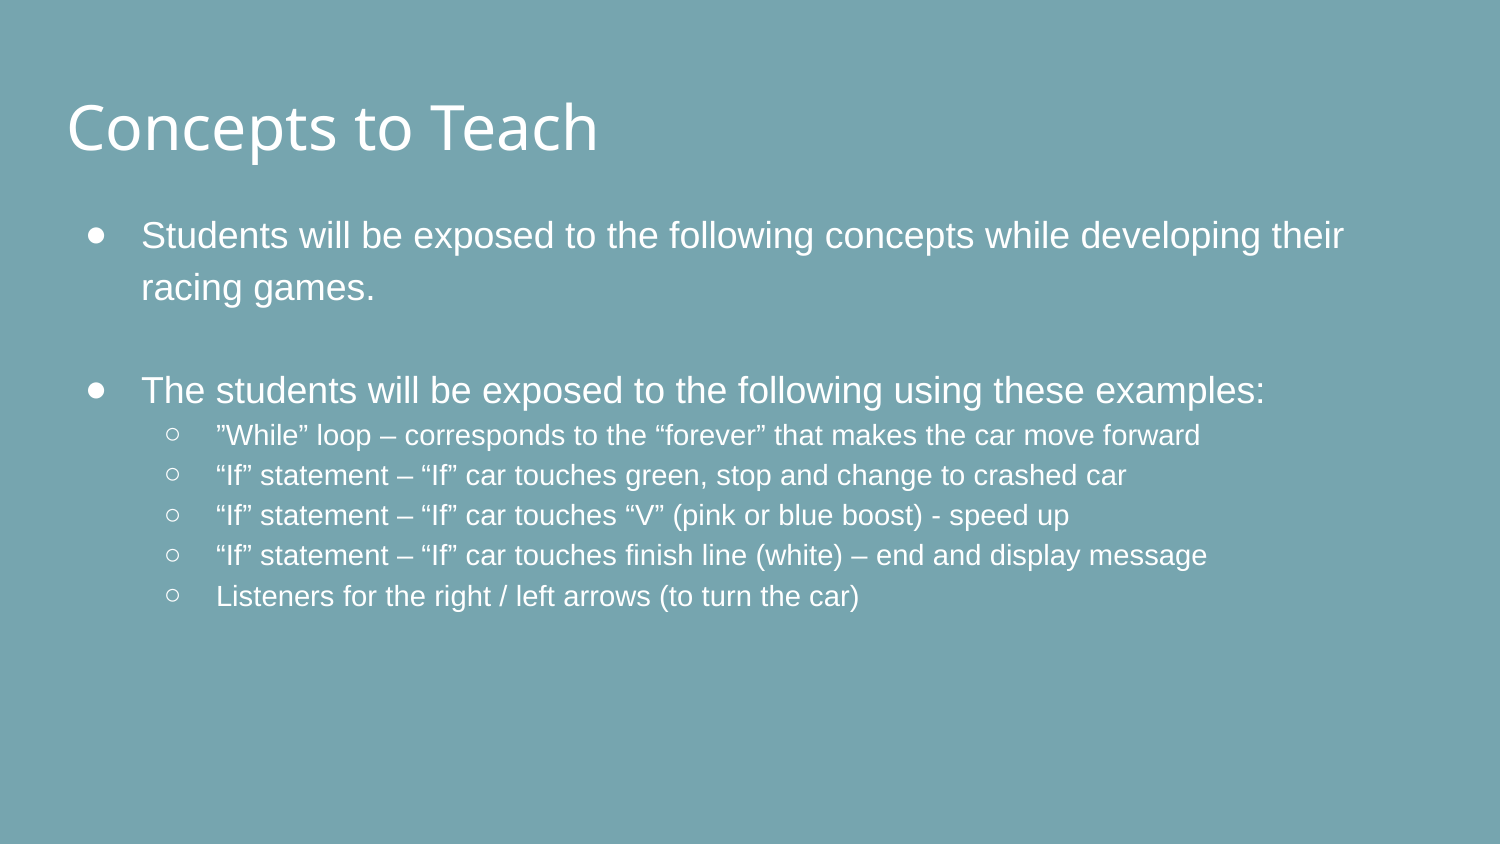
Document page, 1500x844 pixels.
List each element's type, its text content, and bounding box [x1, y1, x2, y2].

title Concepts to Teach [51, 72, 1449, 167]
list Students will be exposed to the following concepts while developing their racing games. The students will be exposed to the following using these examples: ”While” loop – corresponds to the “forever” that makes the car move forward “If” statement – “If” car touches green, stop and change to crashed car “If” statement – “If” car touches “V” (pink or blue boost) - speed up “If” statement – “If” car touches finish line (white) – end and display message Listeners for the right / left arrows (to turn the car) [51, 189, 1449, 750]
